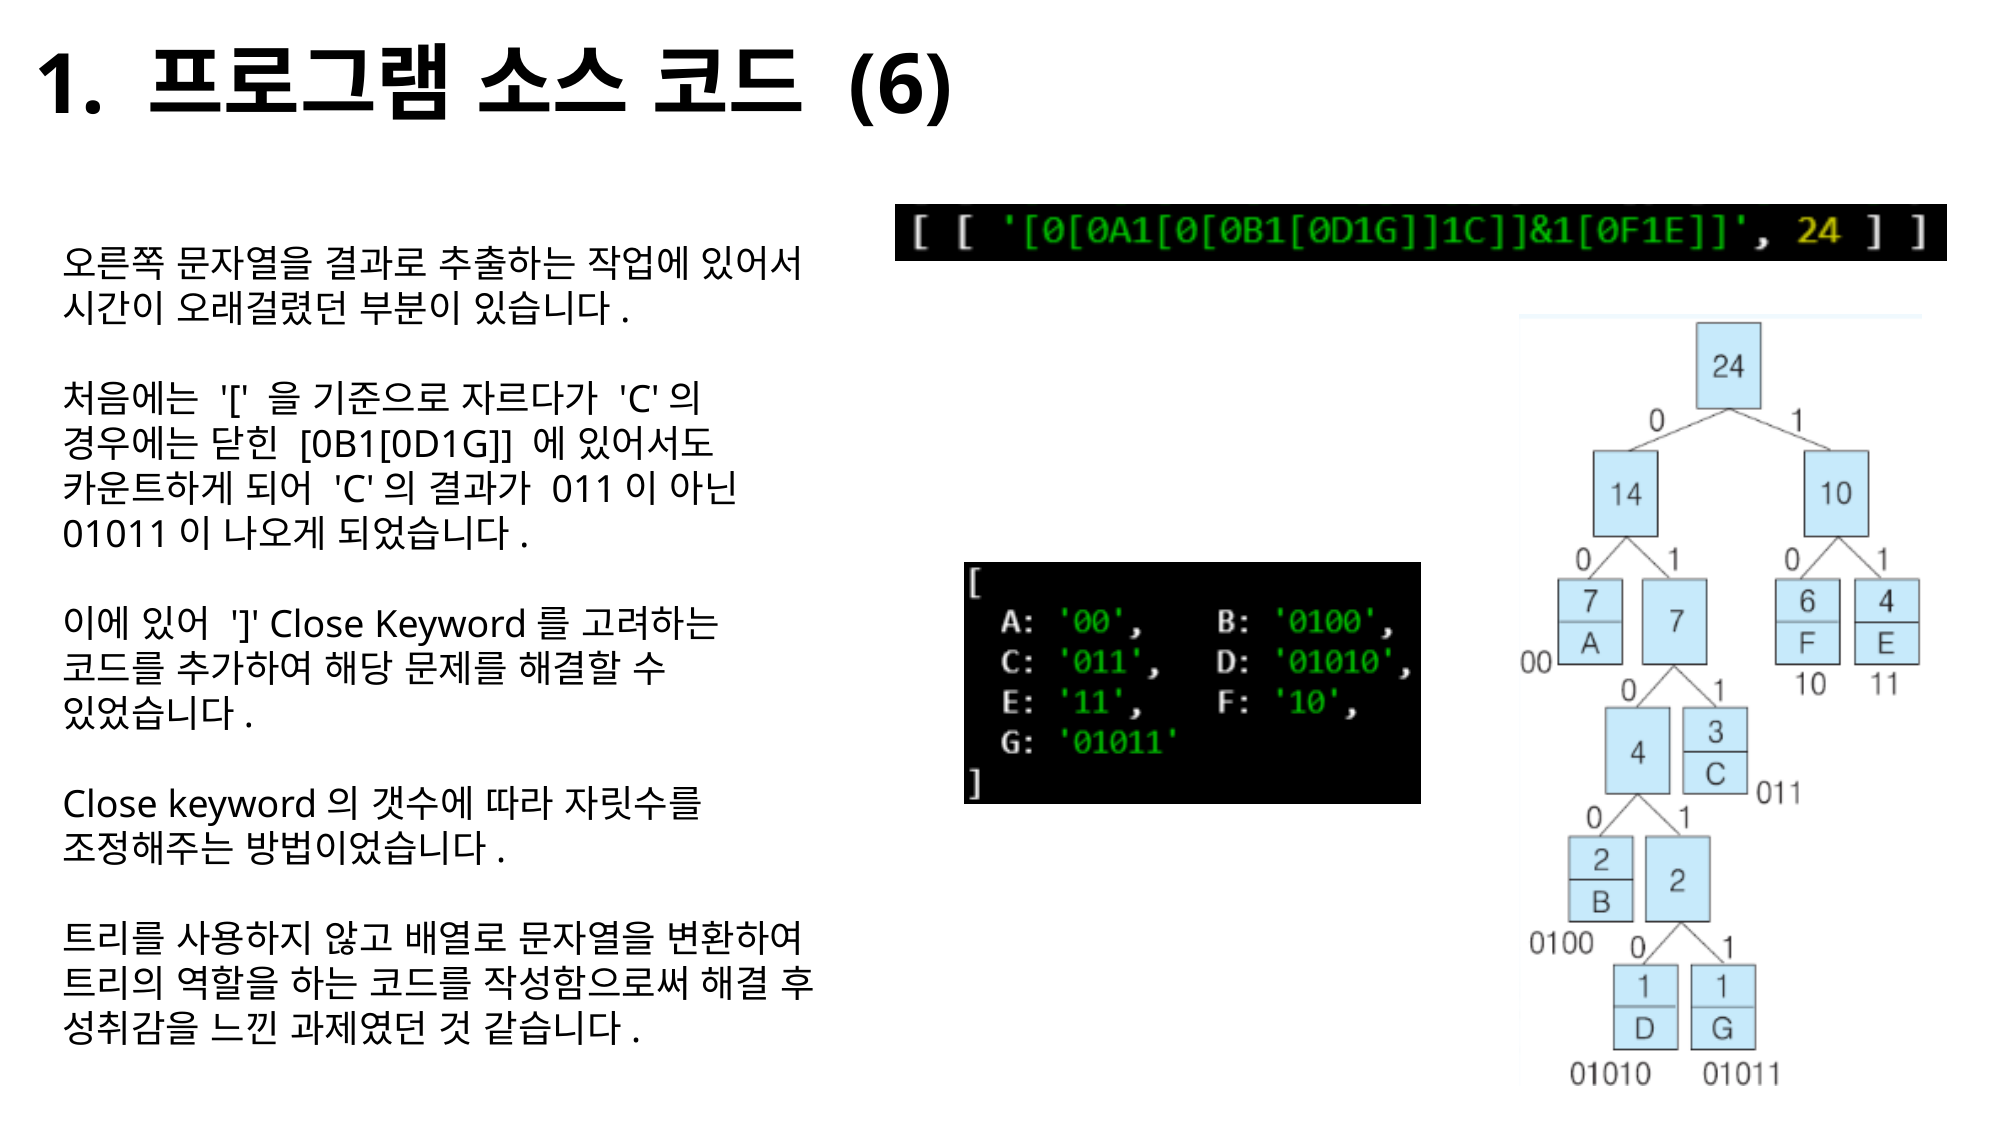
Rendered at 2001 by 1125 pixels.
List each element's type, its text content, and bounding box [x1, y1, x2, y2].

picture [963, 561, 1422, 804]
text_box 1. 프로그램 소스 코드 (6) [19, 22, 1355, 138]
picture [894, 203, 1947, 262]
text_box 오른쪽 문자열을 결과로 추출하는 작업에 있어서 시간이 오래걸렸던 부분이 있습니다. 처음에는 '[' 을 기준으로 자르다가 'C'의 경우에는 닫힌 [0B1[0D1G]] 에 있어서도 카운트하게 되어 'C'의 결과가 011이 아닌 01011이 나오게 되었습니다. 이에 있어 ']' Close Keyword를 고려하는 코드를 추가하여 해당 문제를 해결할 수 있었습니다. Close keyword의 갯수에 따라 자릿수를 조정해주는 방법이었습니다. 트리를 사용하지 않고 배열로 문자열을 변환하여 트리의 역할을 하는 코드를 작성함으로써 해결 후 성취감을 느낀 과제였던 것 같습니다. [47, 232, 847, 1058]
picture [1519, 313, 1922, 1087]
